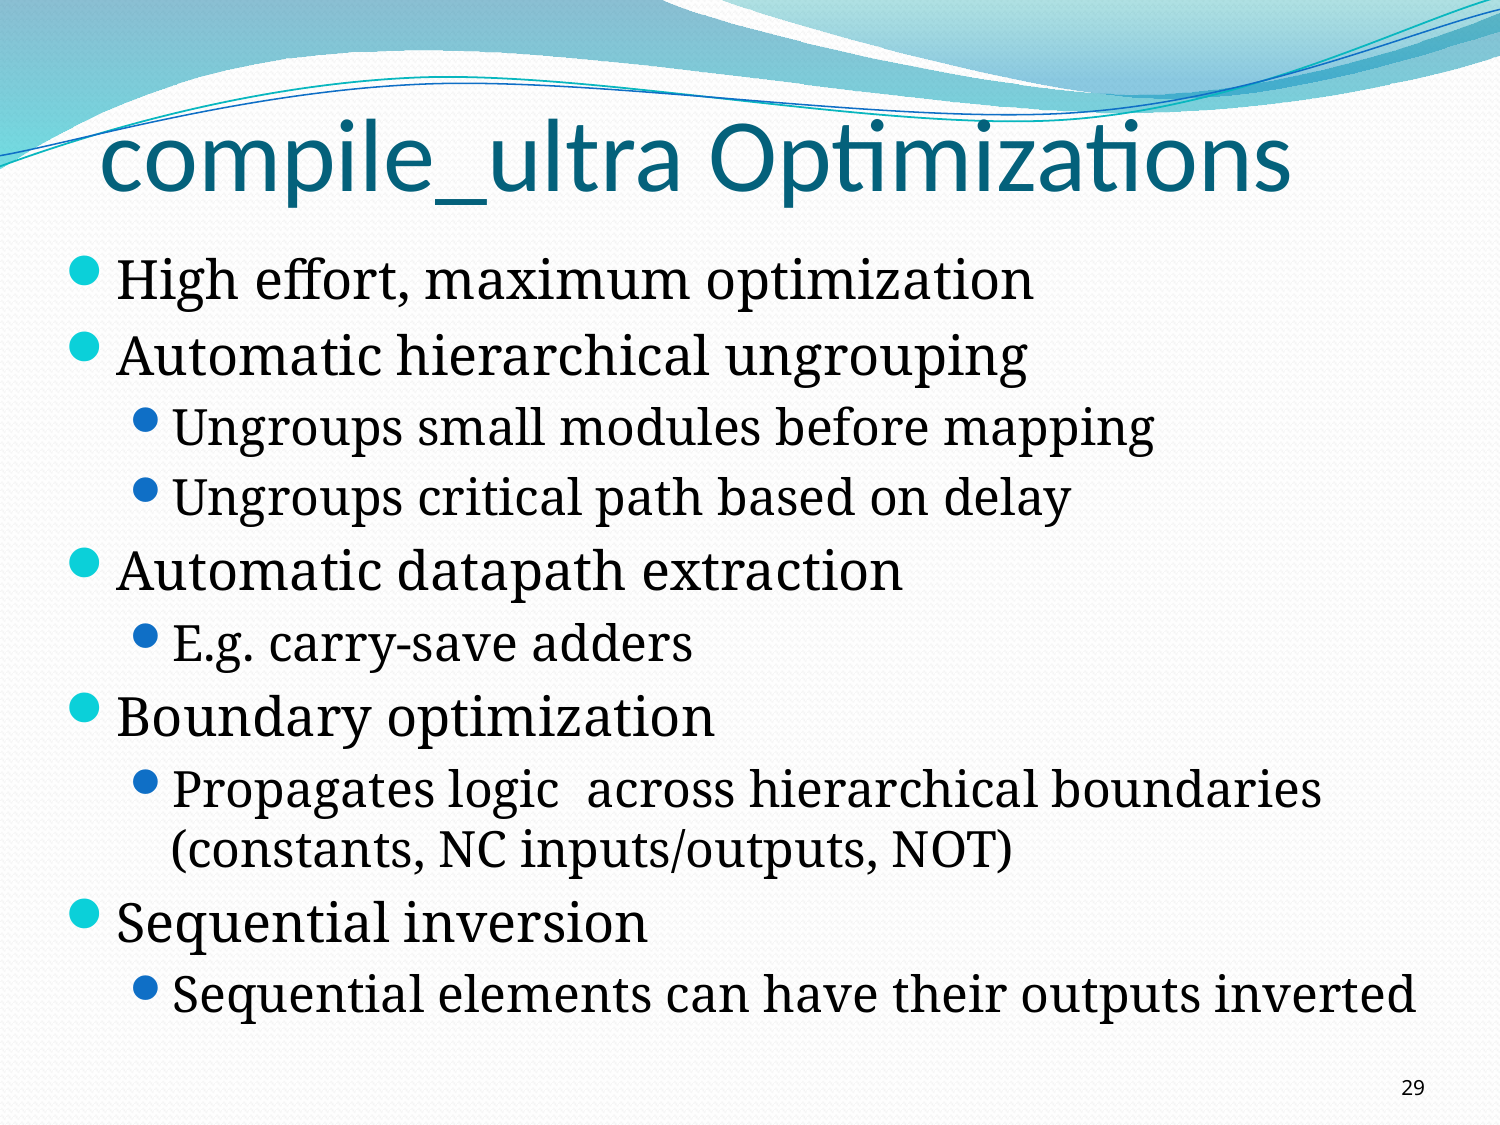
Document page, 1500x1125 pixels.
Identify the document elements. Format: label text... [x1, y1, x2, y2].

title compile_ultra Optimizations [99, 24, 1450, 213]
list High effort, maximum optimization Automatic hierarchical ungrouping Ungroups small modules before mapping Ungroups critical path based on delay Automatic datapath extraction E.g. carry-save adders Boundary optimization Propagates logic across hierarchical boundaries (constants, NC inputs/outputs, NOT) Sequential inversion Sequential elements can have their outputs inverted [50, 237, 1475, 1100]
slide_number 29 [1299, 1042, 1425, 1103]
